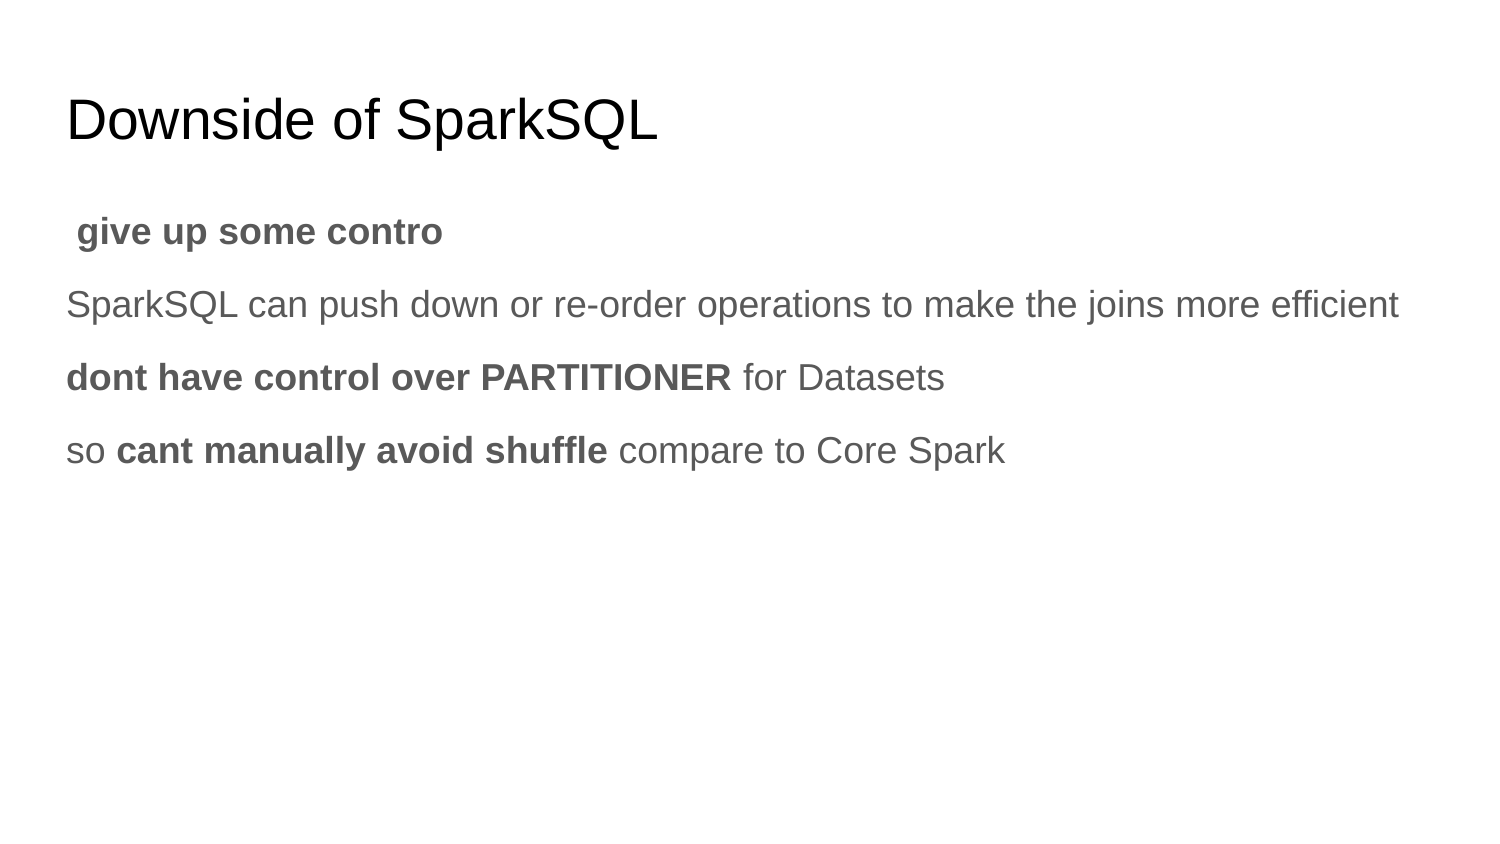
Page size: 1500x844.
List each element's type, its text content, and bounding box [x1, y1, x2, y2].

list give up some contro SparkSQL can push down or re-order operations to make the joins more efficient dont have control over PARTITIONER for Datasets so cant manually avoid shuffle compare to Core Spark [51, 189, 1449, 750]
title Downside of SparkSQL [51, 72, 1449, 167]
